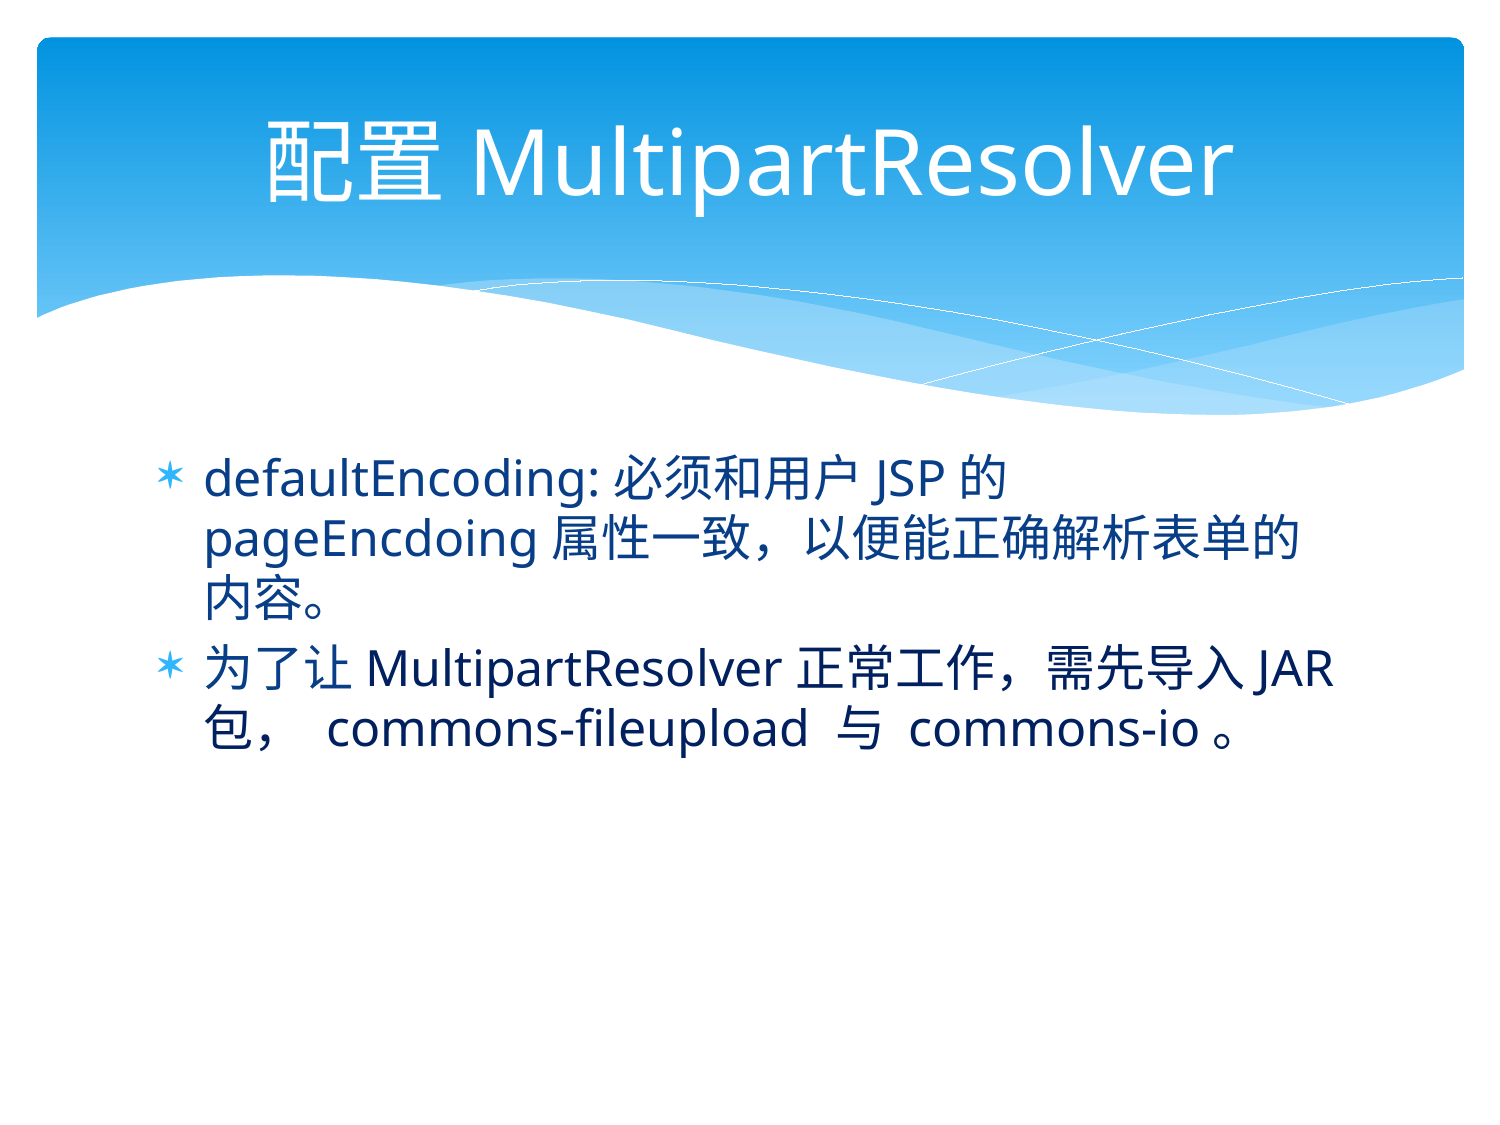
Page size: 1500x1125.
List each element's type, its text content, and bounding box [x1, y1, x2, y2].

list defaultEncoding:必须和用户JSP的pageEncdoing属性一致，以便能正确解析表单的内容。 为了让MultipartResolver正常工作，需先导入JAR包， commons-fileupload 与 commons-io。 [143, 438, 1359, 1005]
title 配置MultipartResolver [75, 55, 1425, 261]
